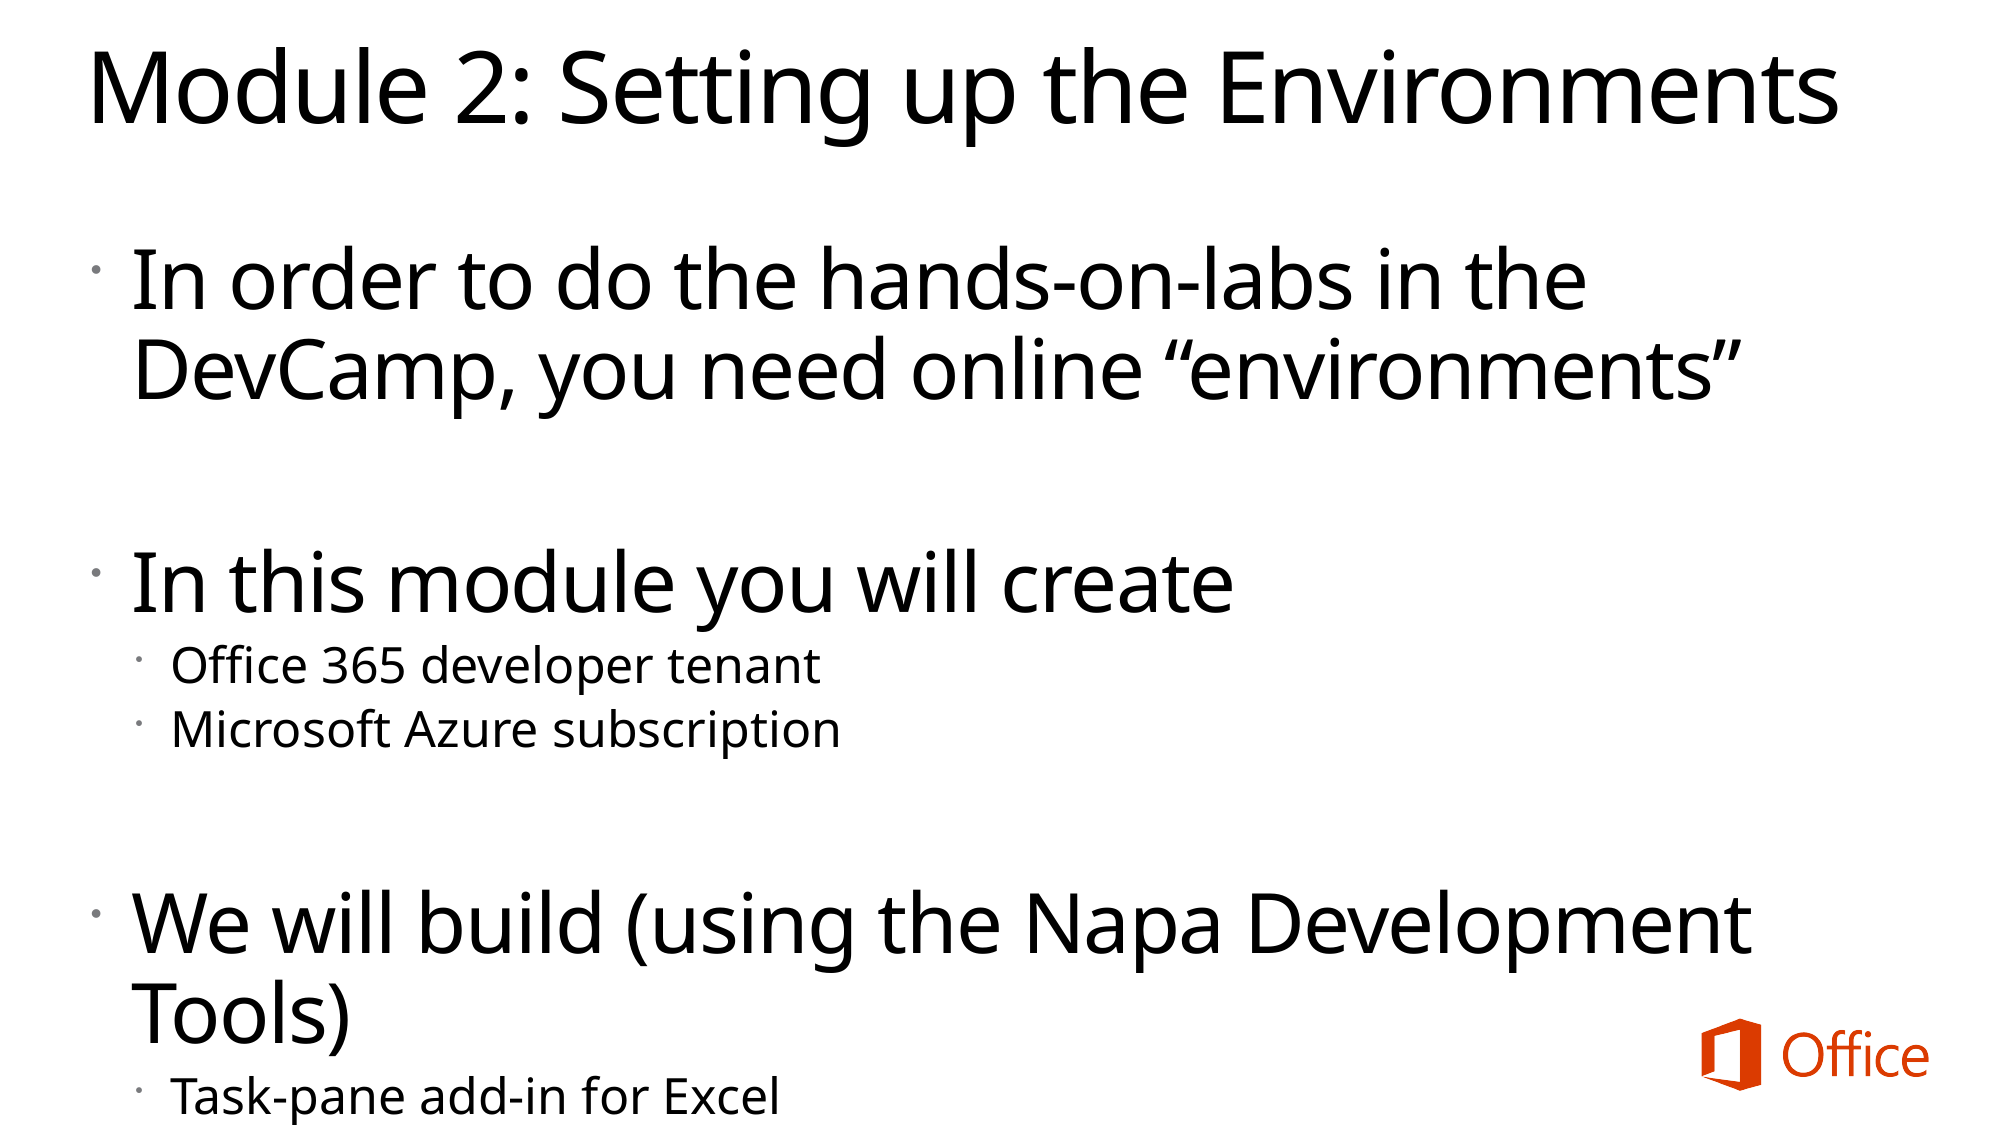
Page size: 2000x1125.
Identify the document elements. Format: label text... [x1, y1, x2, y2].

title Module 2: Setting up the Environments [85, 37, 1914, 161]
picture [1670, 987, 1960, 1122]
list In order to do the hands-on-labs in the DevCamp, you need online “environments” In this module you will create Office 365 developer tenant Microsoft Azure subscription We will build (using the Napa Development Tools) Task-pane add-in for Excel SharePoint add-in [85, 237, 1914, 573]
